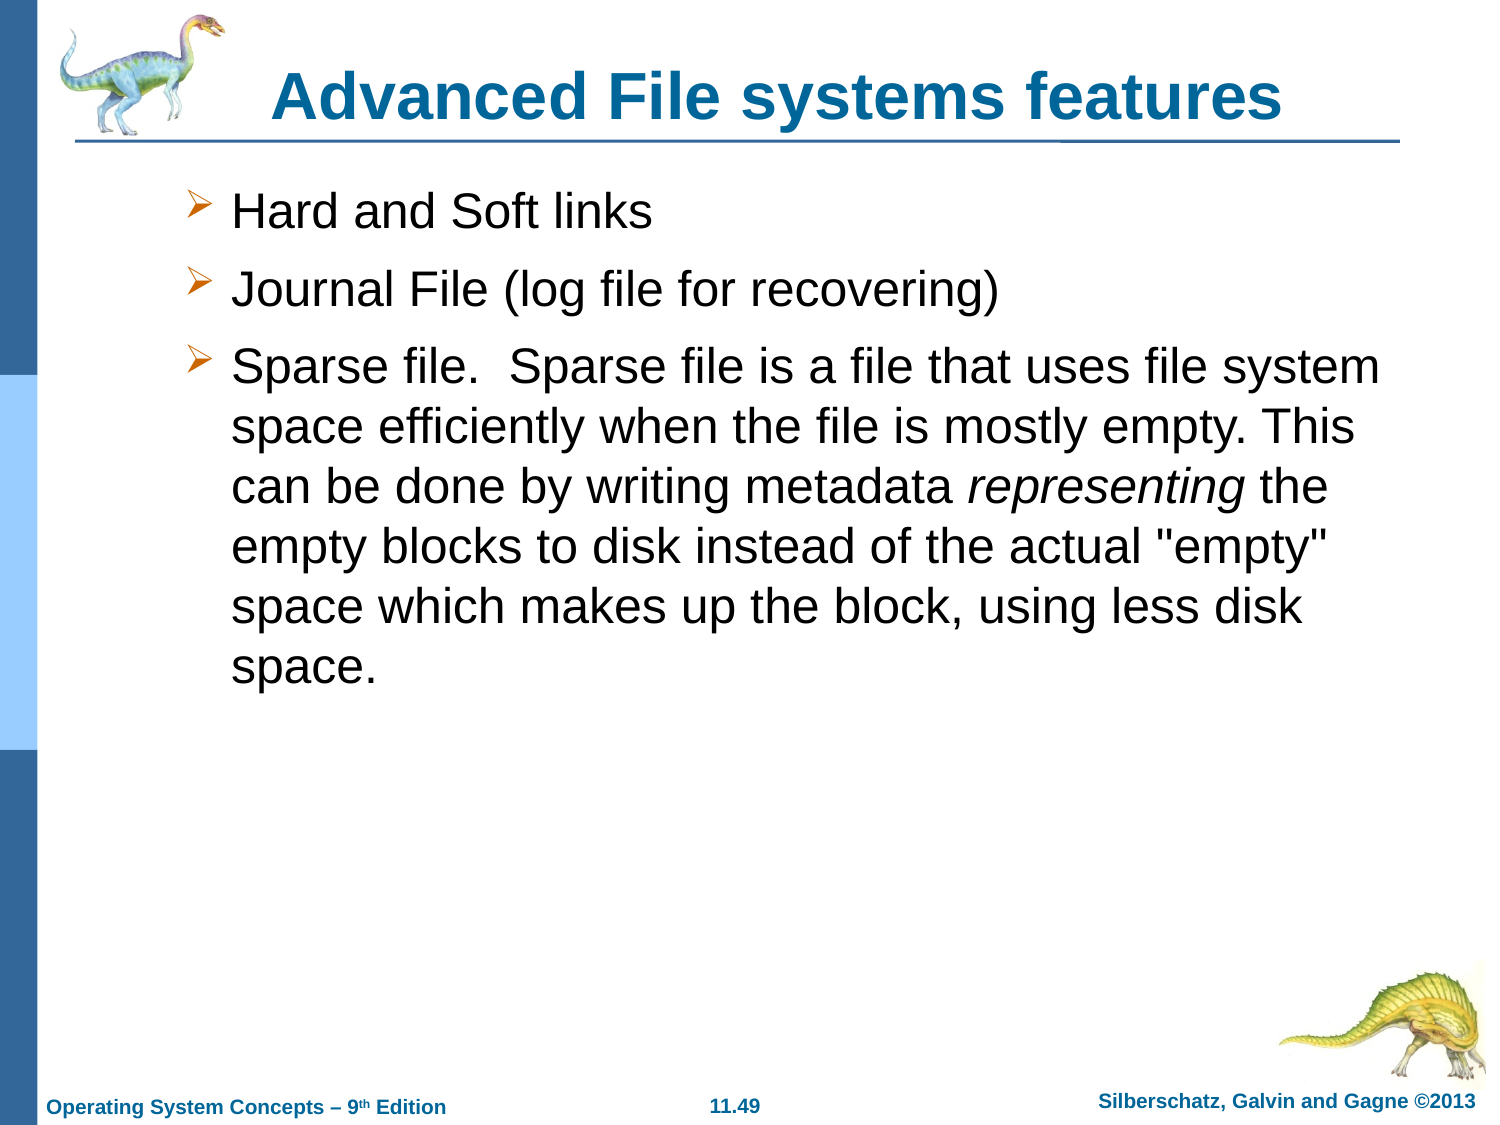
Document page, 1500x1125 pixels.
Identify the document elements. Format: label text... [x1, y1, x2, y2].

title Advanced File systems features [75, 45, 1425, 141]
list Hard and Soft links Journal File (log file for recovering) Sparse file. Sparse file is a file that uses file system space efficiently when the file is mostly empty. This can be done by writing metadata representing the empty blocks to disk instead of the actual "empty" space which makes up the block, using less disk space. [94, 171, 1445, 915]
picture [1275, 959, 1486, 1090]
picture [46, 0, 243, 149]
